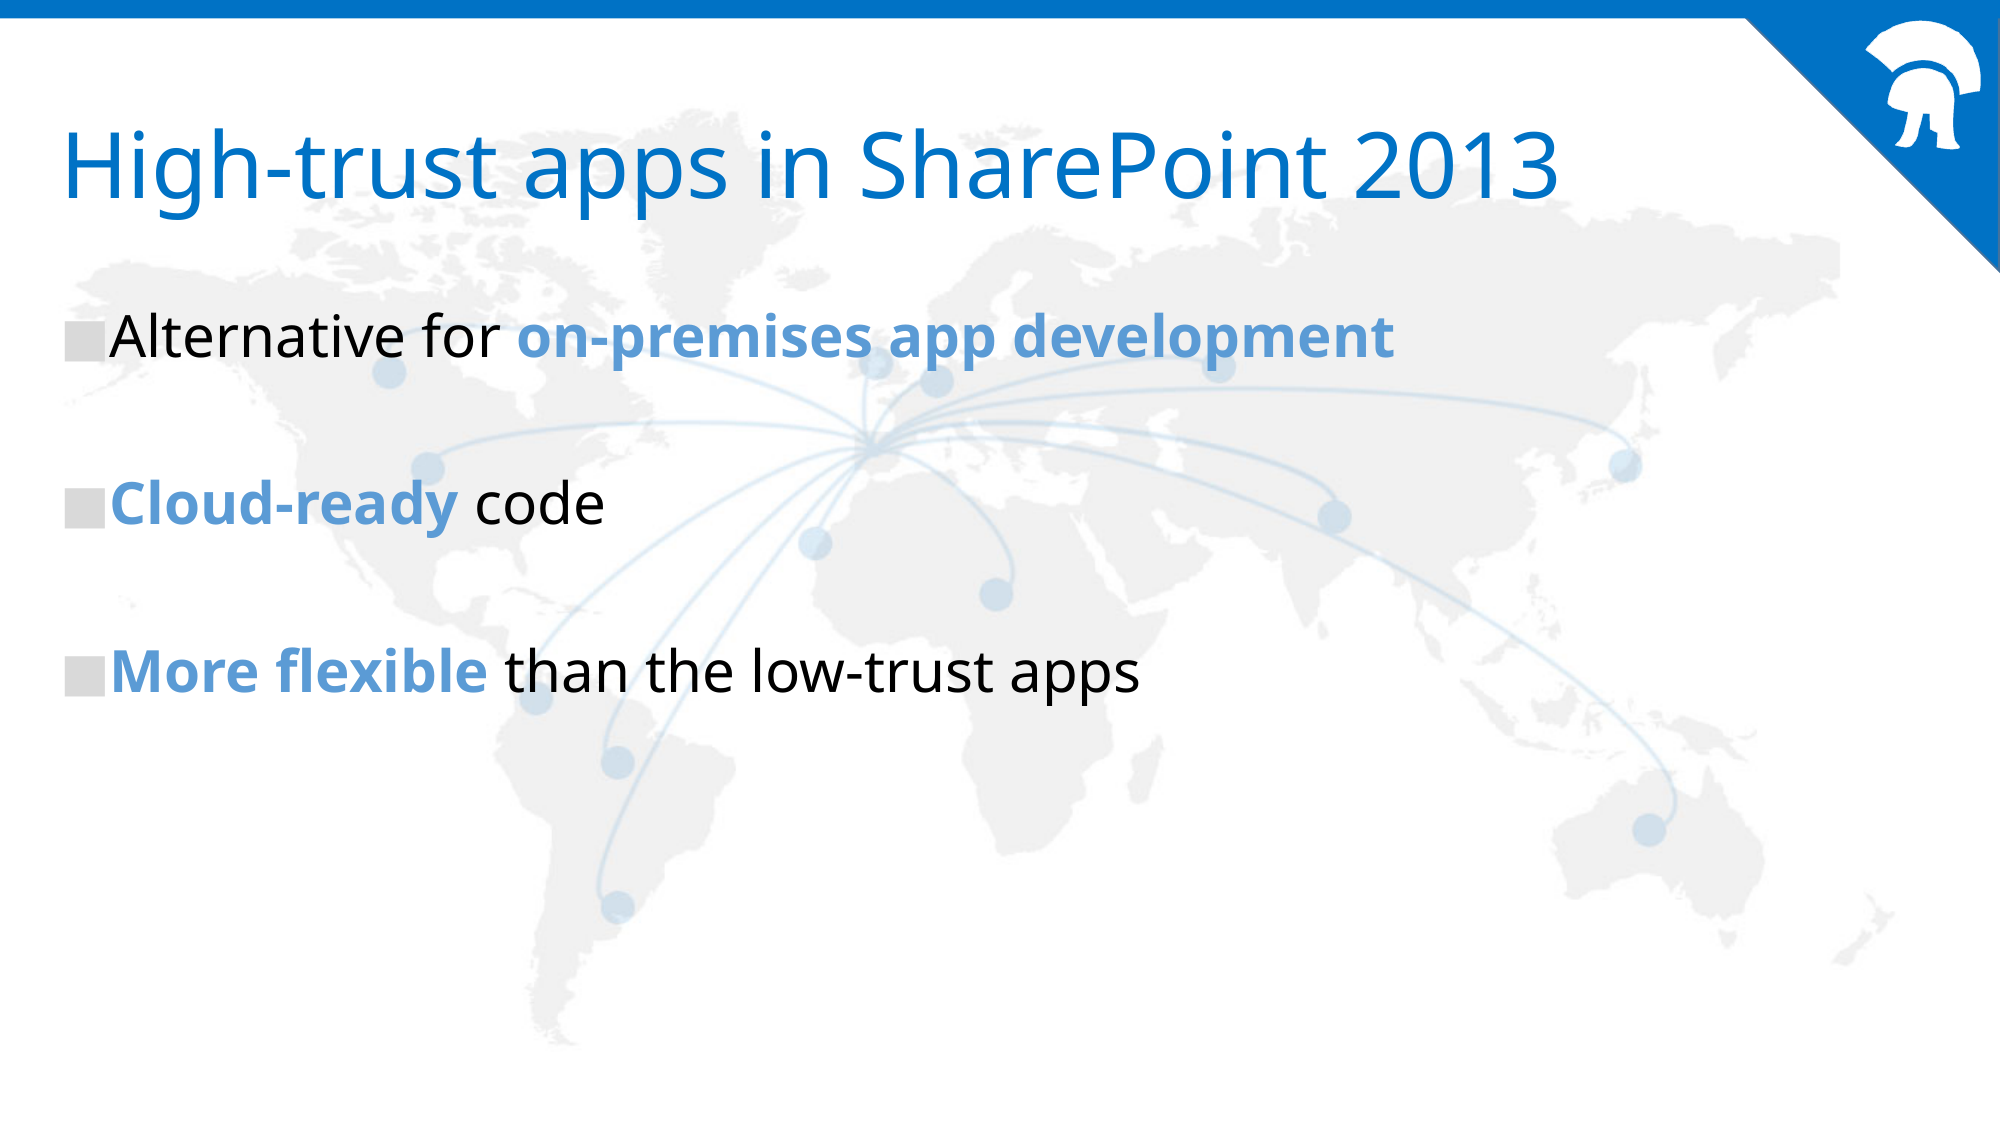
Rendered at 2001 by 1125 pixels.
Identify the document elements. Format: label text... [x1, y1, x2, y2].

list Alternative for on-premises app development Cloud-ready code More flexible than the low-trust apps [45, 299, 1863, 1014]
picture [0, 0, 2001, 1125]
title High-trust apps in SharePoint 2013 [45, 59, 1863, 278]
